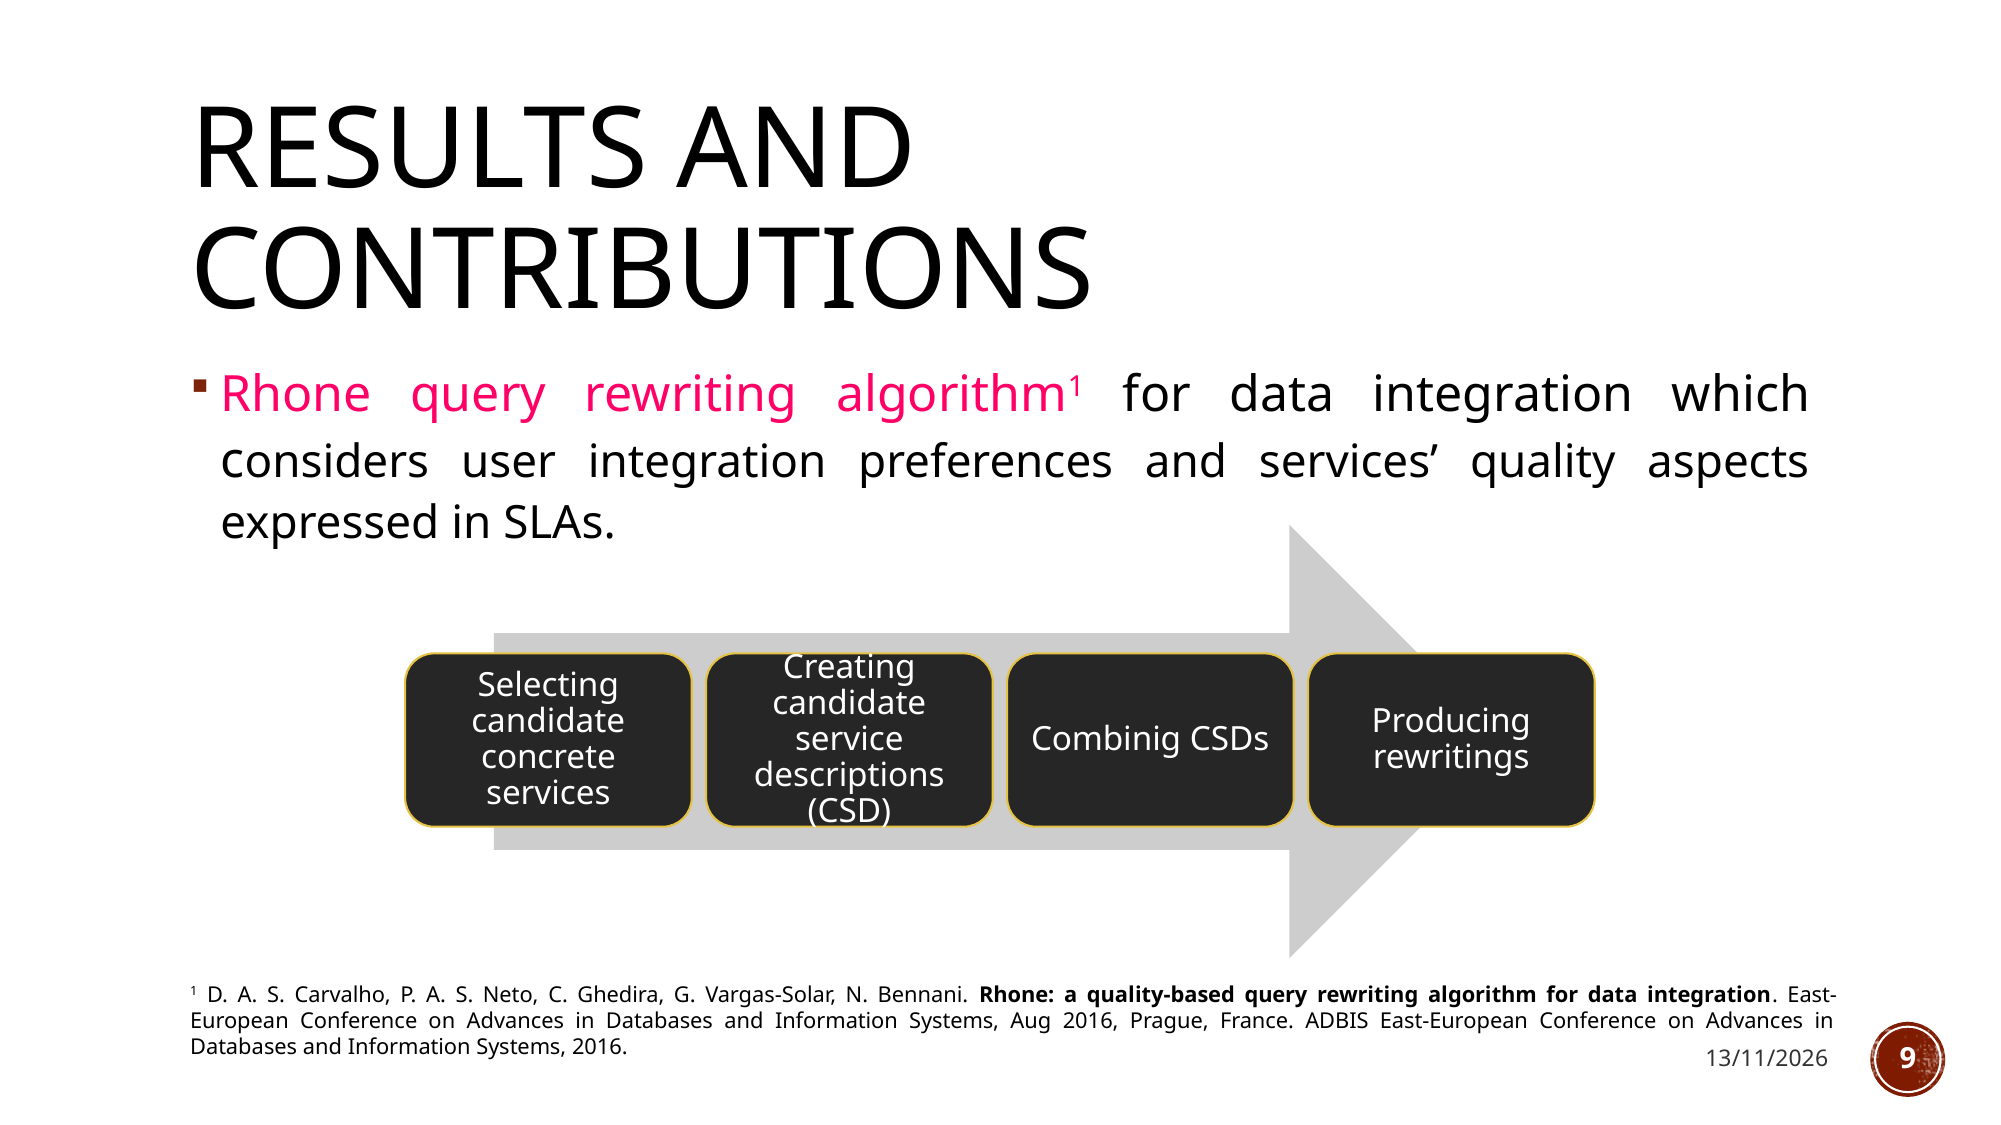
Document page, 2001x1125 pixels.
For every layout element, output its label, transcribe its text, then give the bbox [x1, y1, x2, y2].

title Results and contributions [175, 79, 1826, 344]
text_box Creating candidate service descriptions (CSD) [705, 652, 994, 828]
text_box [493, 524, 1420, 959]
text_box Producing rewritings [1307, 652, 1596, 828]
list Rhone query rewriting algorithm1 for data integration which considers user integration preferences and services’ quality aspects expressed in SLAs. [175, 348, 1826, 972]
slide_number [1306, 1028, 1844, 1089]
slide_number 9 [1855, 1028, 1961, 1089]
text_box 1 D. A. S. Carvalho, P. A. S. Neto, C. Ghedira, G. Vargas-Solar, N. Bennani. Rhone: a quality-based query rewriting algorithm for data integration. East-European Conference on Advances in Databases and Information Systems, Aug 2016, Prague, France. ADBIS East-European Conference on Advances in Databases and Information Systems, 2016. [175, 972, 1852, 1067]
text_box Selecting candidate concrete services [404, 652, 693, 828]
text_box Combinig CSDs [1006, 652, 1295, 828]
